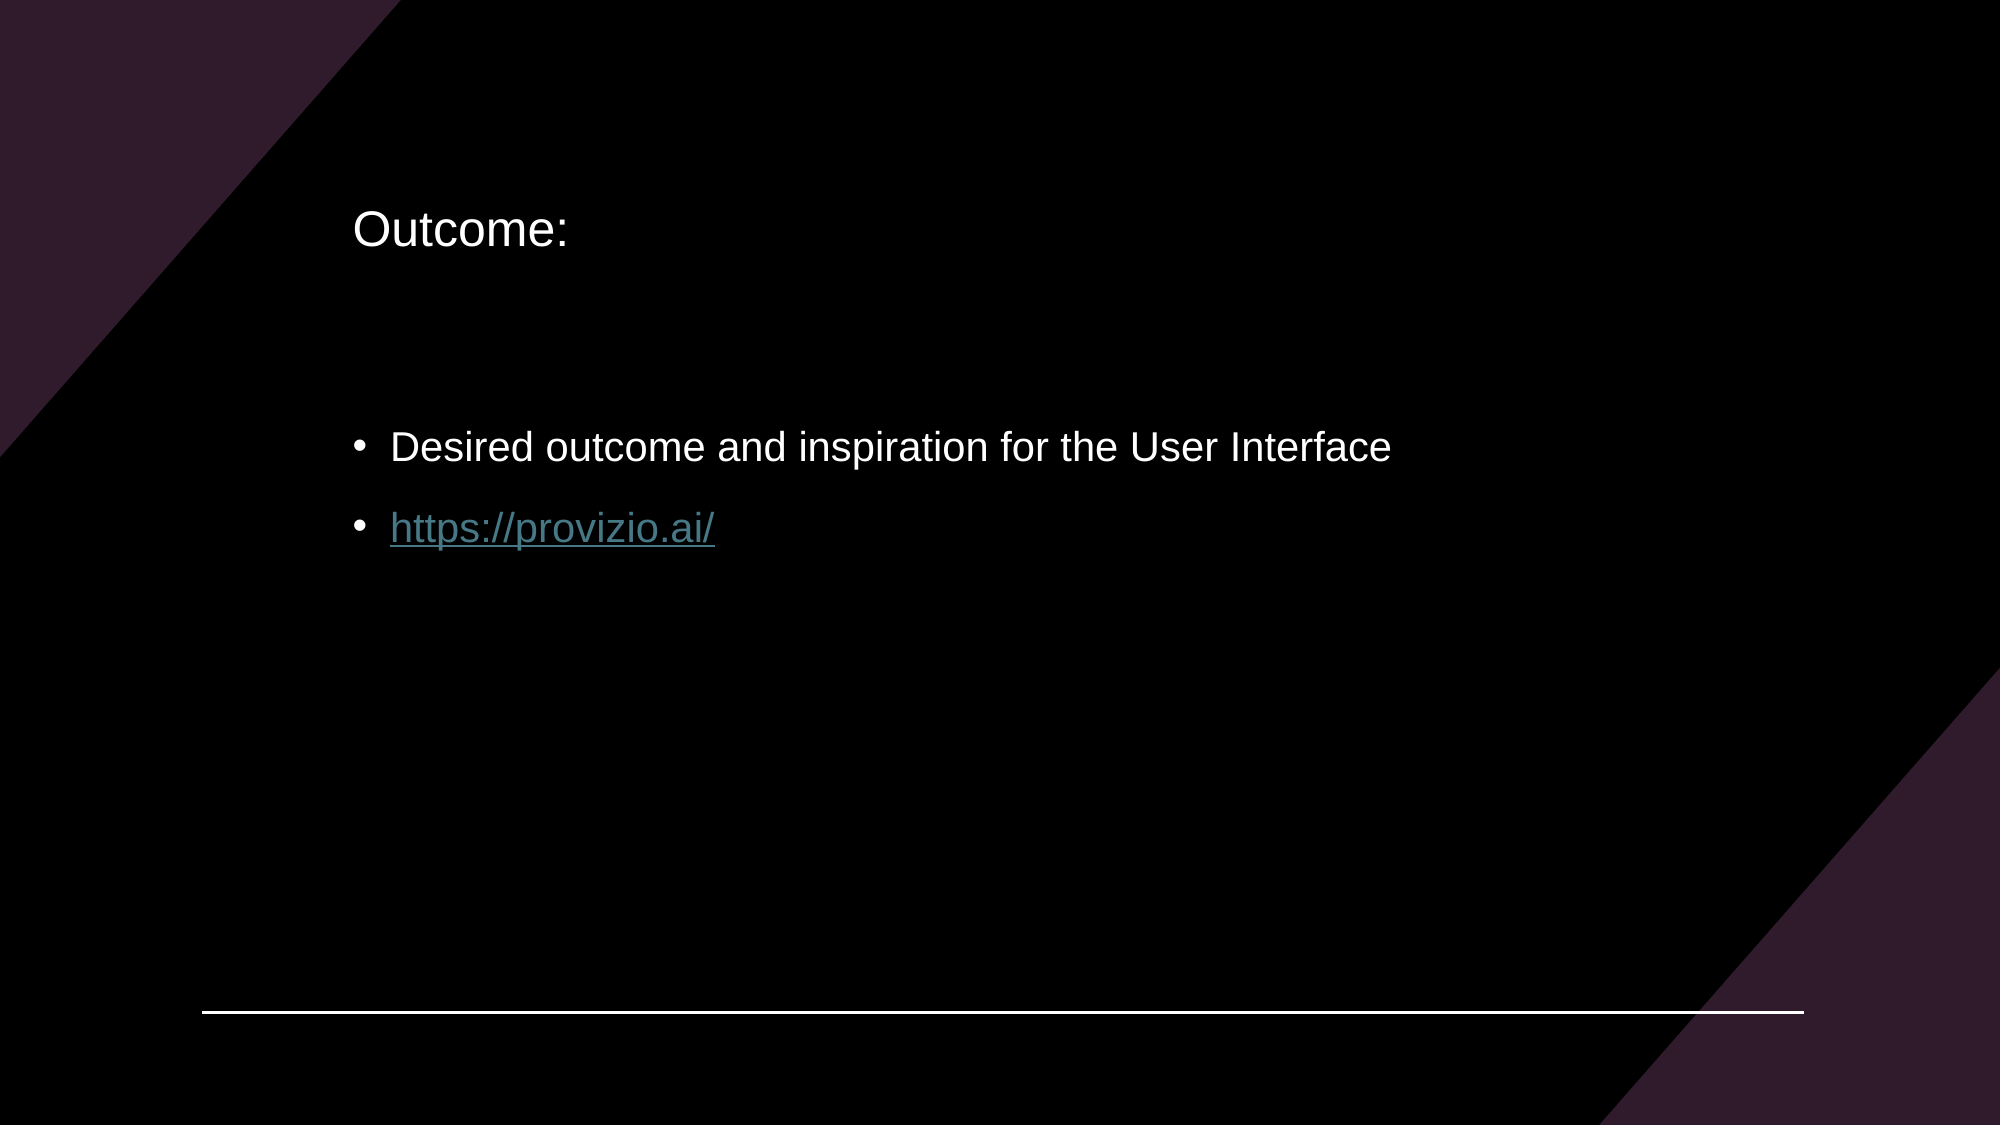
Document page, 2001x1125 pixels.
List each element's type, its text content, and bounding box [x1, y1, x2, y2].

title Outcome: [337, 114, 1963, 338]
list Desired outcome and inspiration for the User Interface https://provizio.ai/ [337, 402, 1591, 831]
